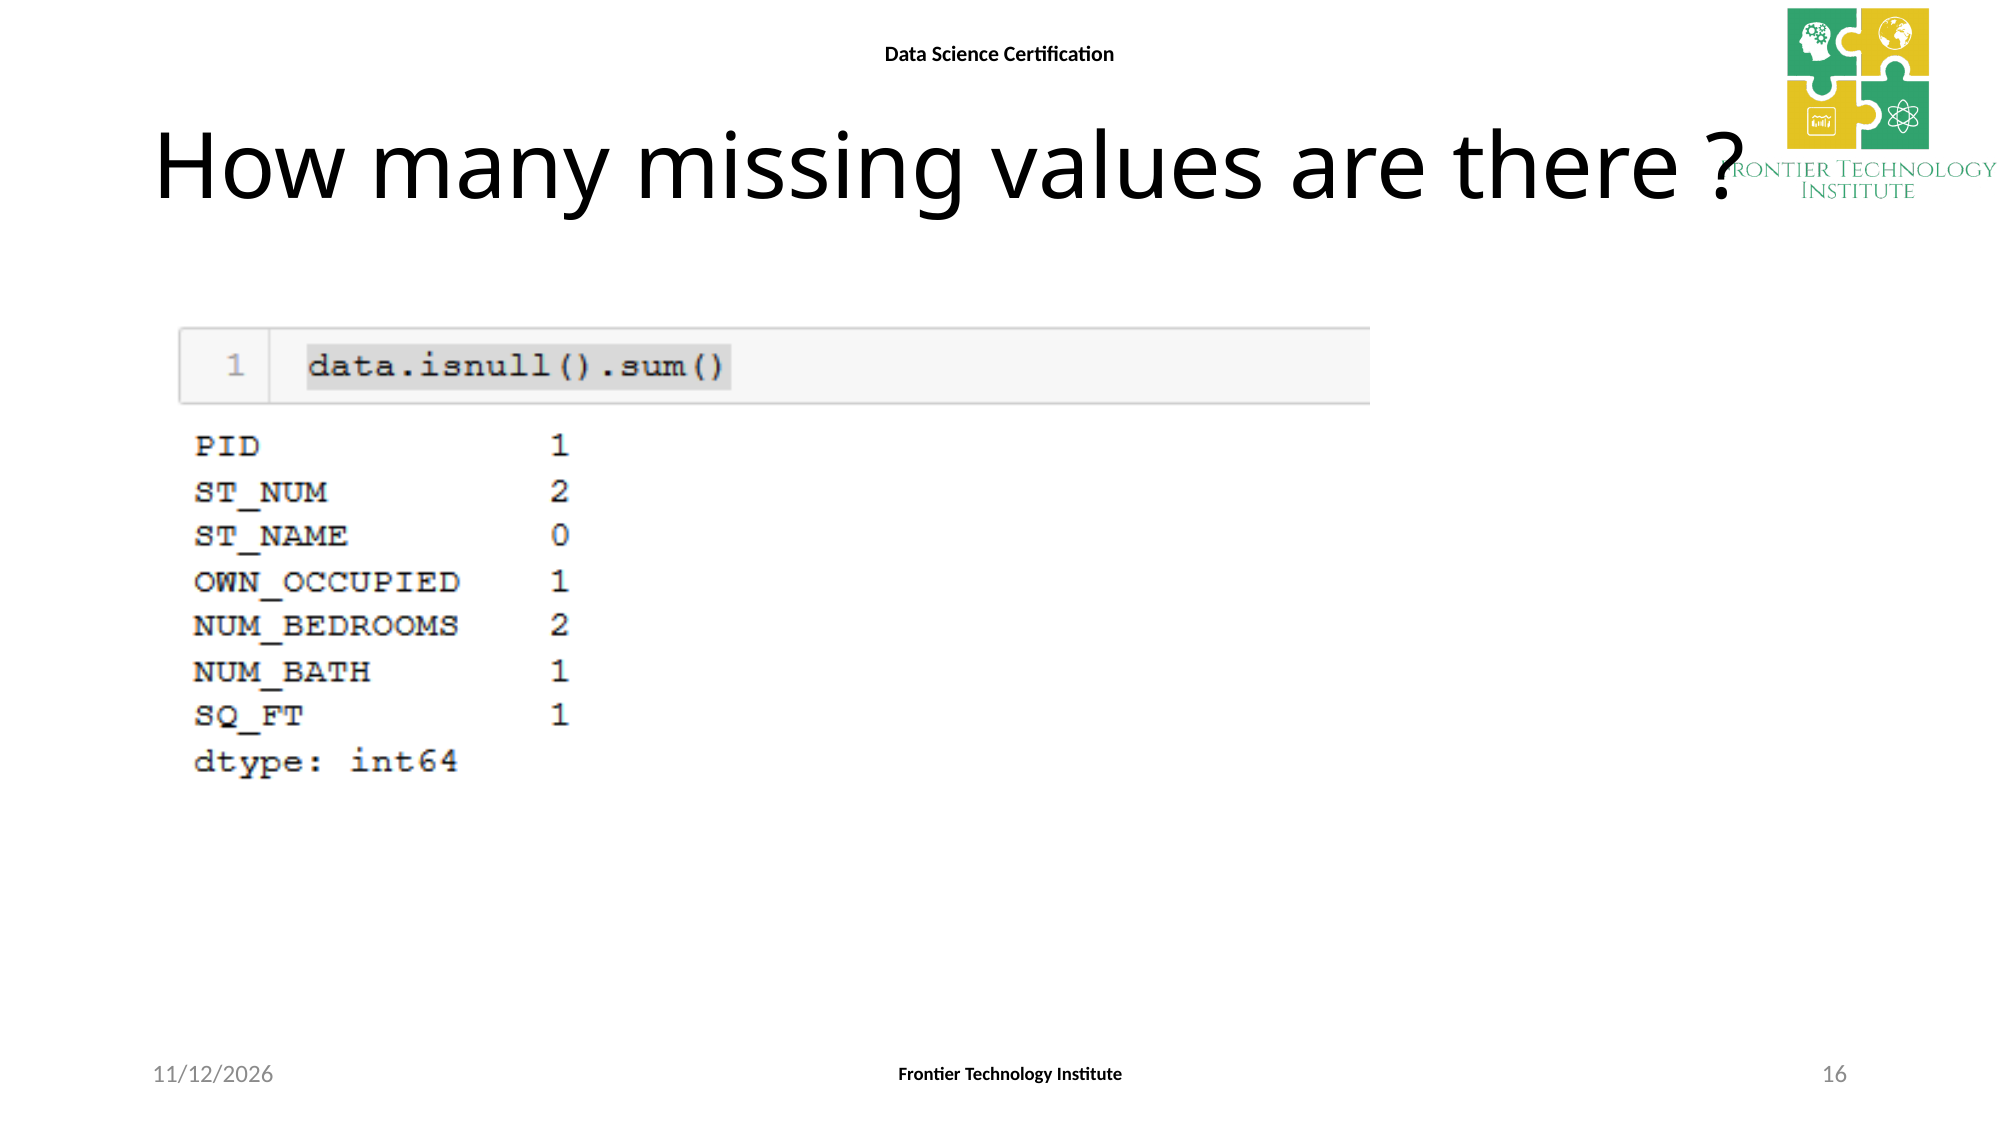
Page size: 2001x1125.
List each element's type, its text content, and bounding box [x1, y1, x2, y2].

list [162, 318, 1370, 807]
picture [1715, 0, 2000, 204]
slide_number 16 [1412, 1042, 1863, 1103]
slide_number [137, 1042, 588, 1103]
title How many missing values are there ? [137, 59, 1863, 278]
